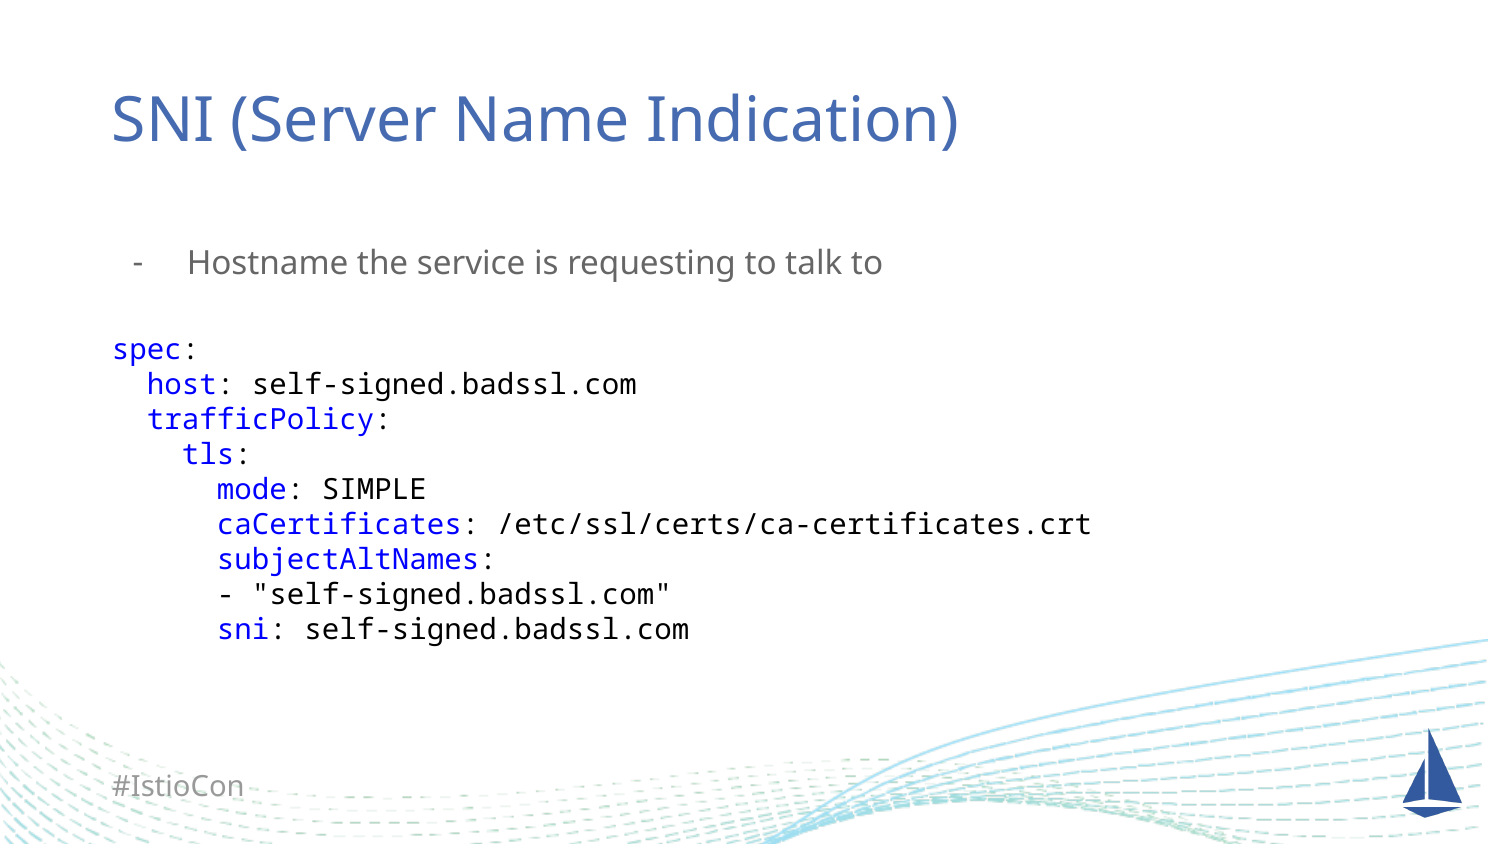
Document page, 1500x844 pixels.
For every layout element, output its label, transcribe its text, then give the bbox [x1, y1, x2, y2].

list Hostname the service is requesting to talk to [96, 731, 1403, 790]
list Hostname the service is requesting to talk to [96, 220, 1403, 315]
picture [1402, 728, 1470, 818]
text_box spec: host: self-signed.badssl.com trafficPolicy: tls: mode: SIMPLE caCertificates: /etc/ssl/certs/ca-certificates.crt subjectAltNames: - "self-signed.badssl.com" sni: self-signed.badssl.com [96, 315, 1403, 731]
title SNI (Server Name Indication) [96, 63, 1403, 197]
